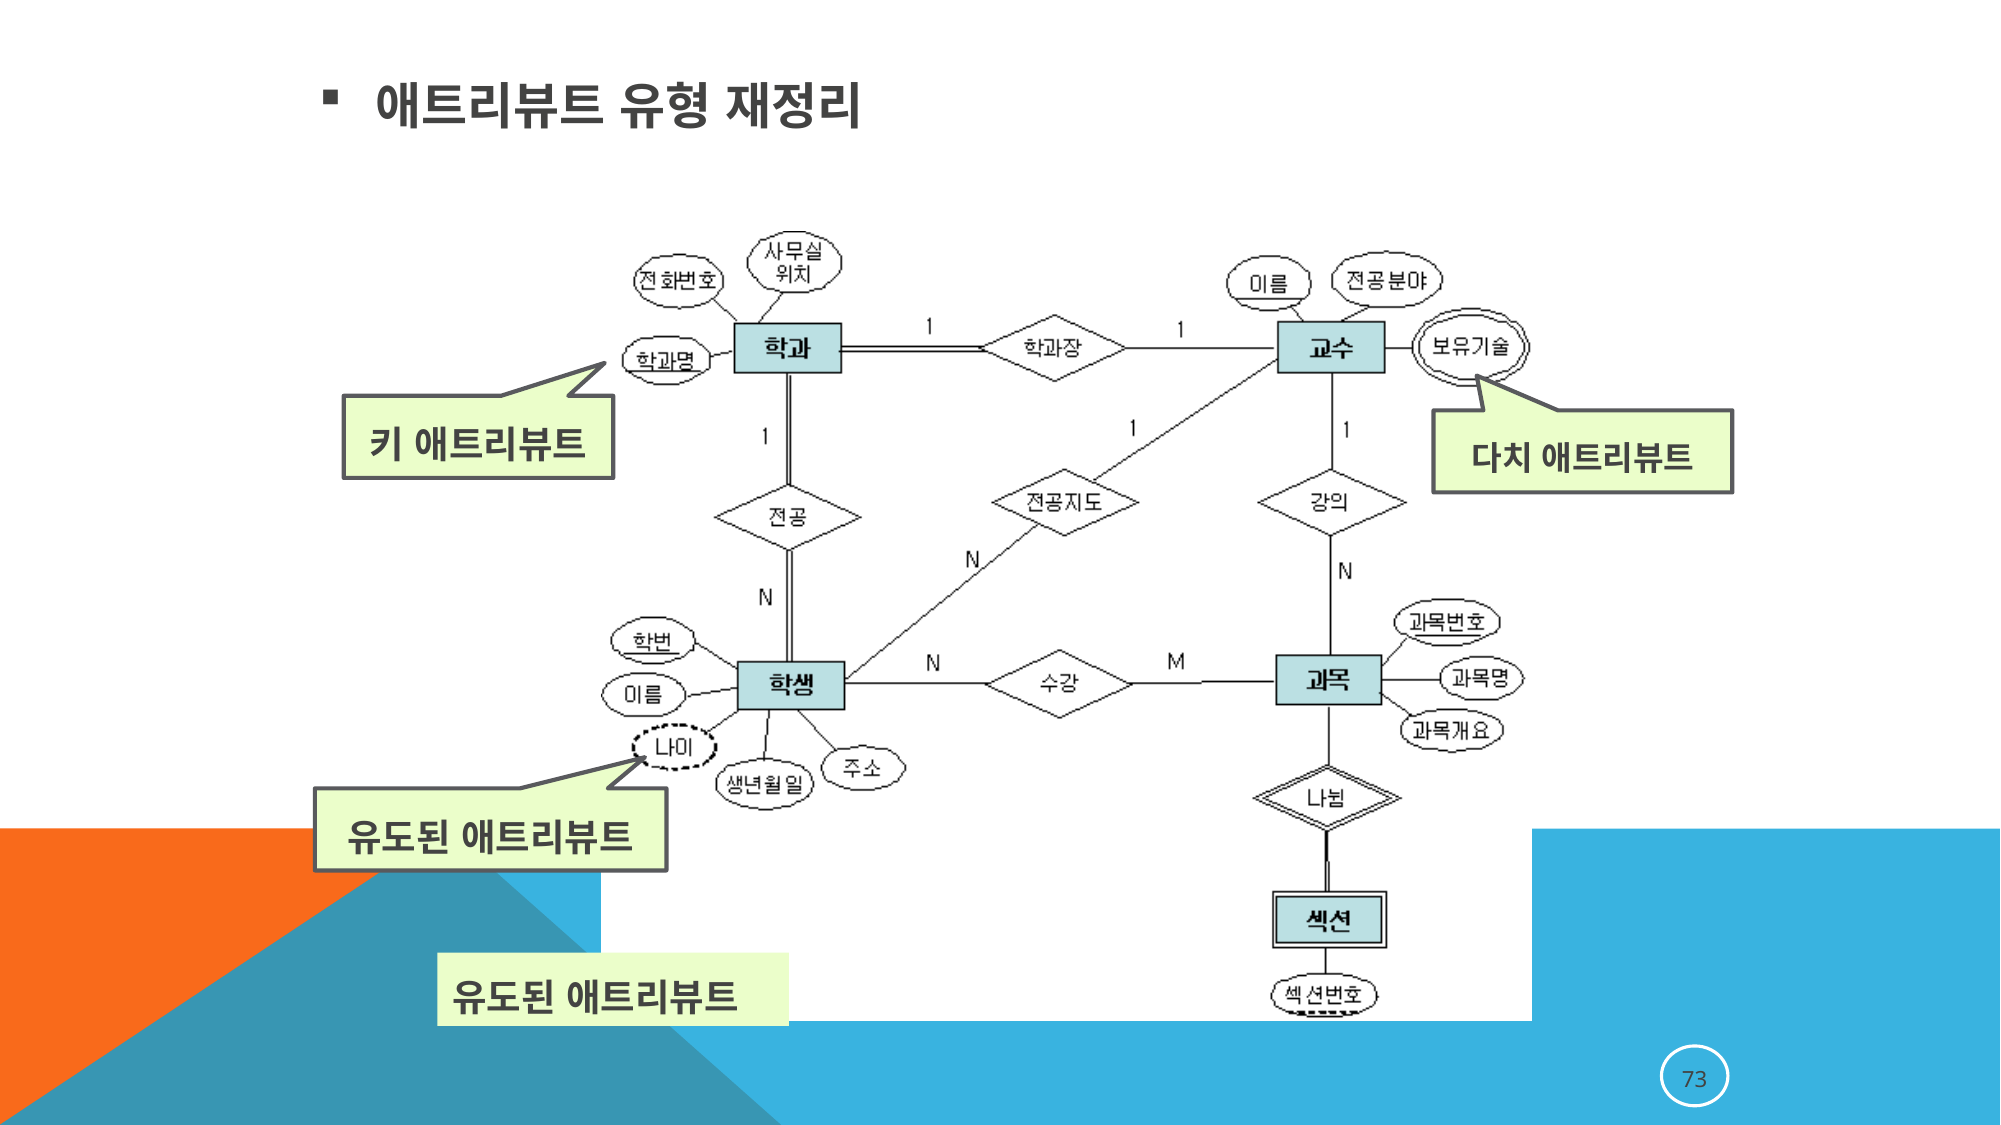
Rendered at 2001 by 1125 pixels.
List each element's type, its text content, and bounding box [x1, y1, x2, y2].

text_box 애트리뷰트 유형 재정리 [304, 54, 1146, 142]
text_box 키 애트리뷰트 [341, 363, 596, 480]
text_box 다치 애트리뷰트 [1535, 398, 1735, 495]
text_box 유도된 애트리뷰트 [312, 767, 596, 873]
slide_number 73 [1659, 1044, 1730, 1108]
picture [601, 231, 1532, 1021]
text_box 유도된 애트리뷰트 [437, 952, 598, 1026]
